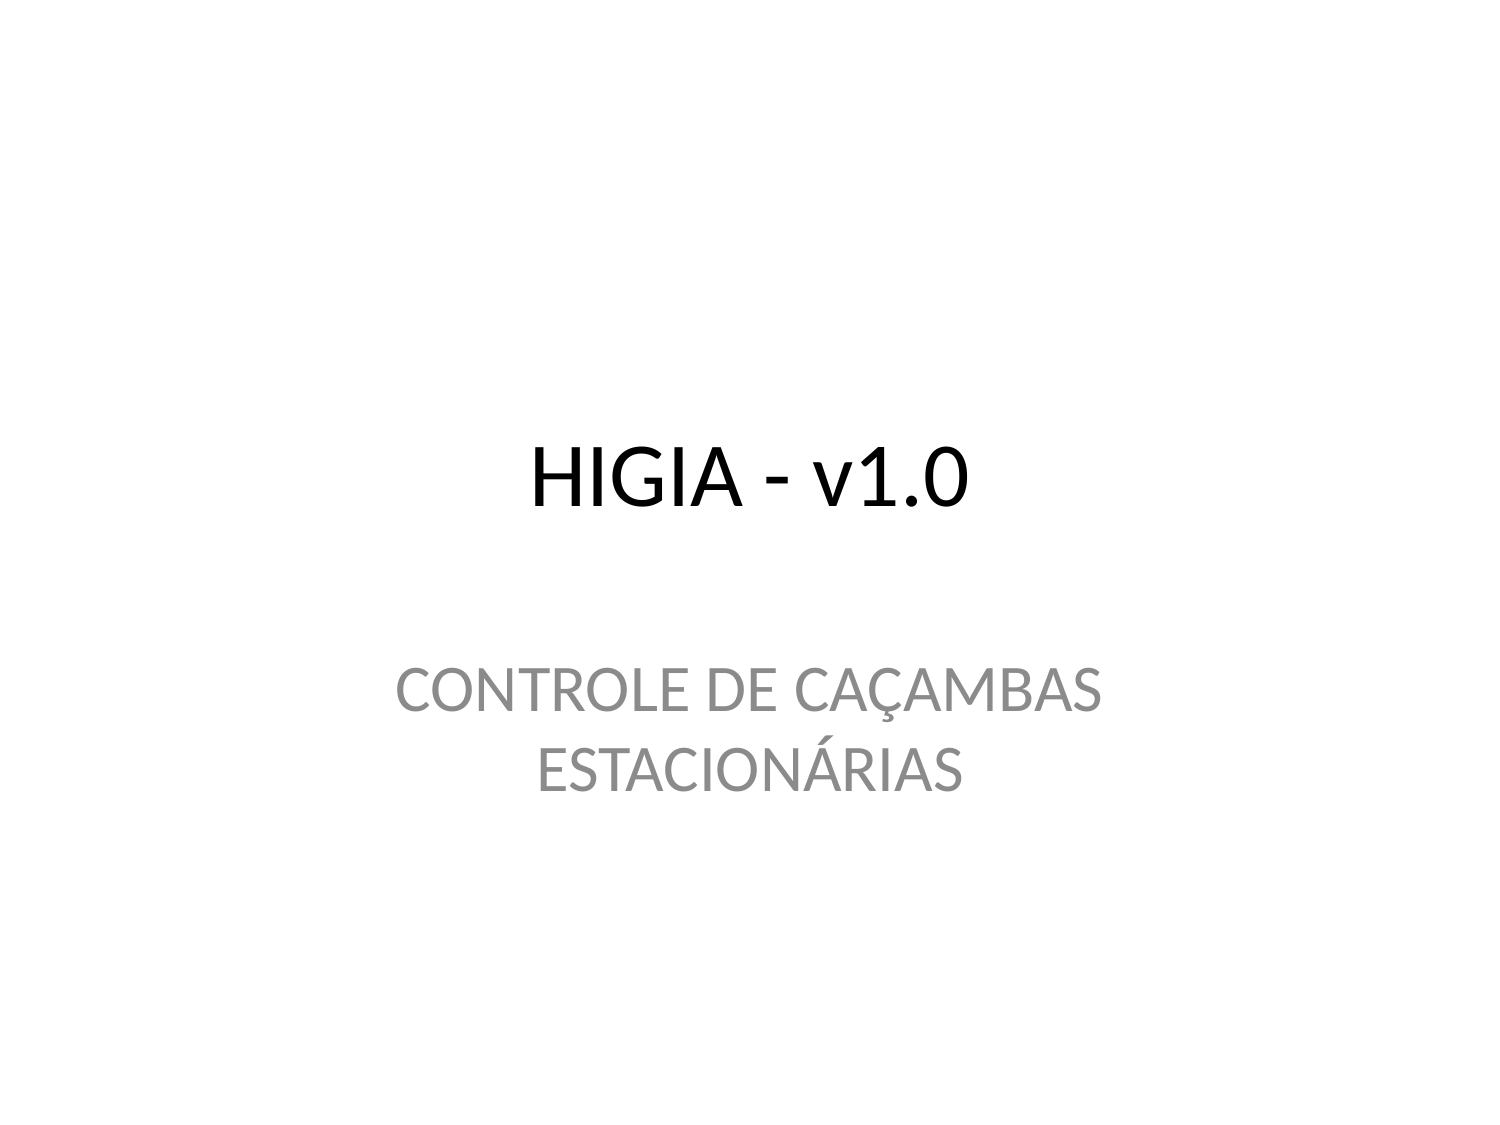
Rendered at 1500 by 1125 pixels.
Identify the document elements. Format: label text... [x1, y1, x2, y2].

subtitle CONTROLE DE CAÇAMBAS ESTACIONÁRIAS [225, 637, 1275, 925]
title HIGIA - v1.0 [112, 349, 1388, 591]
